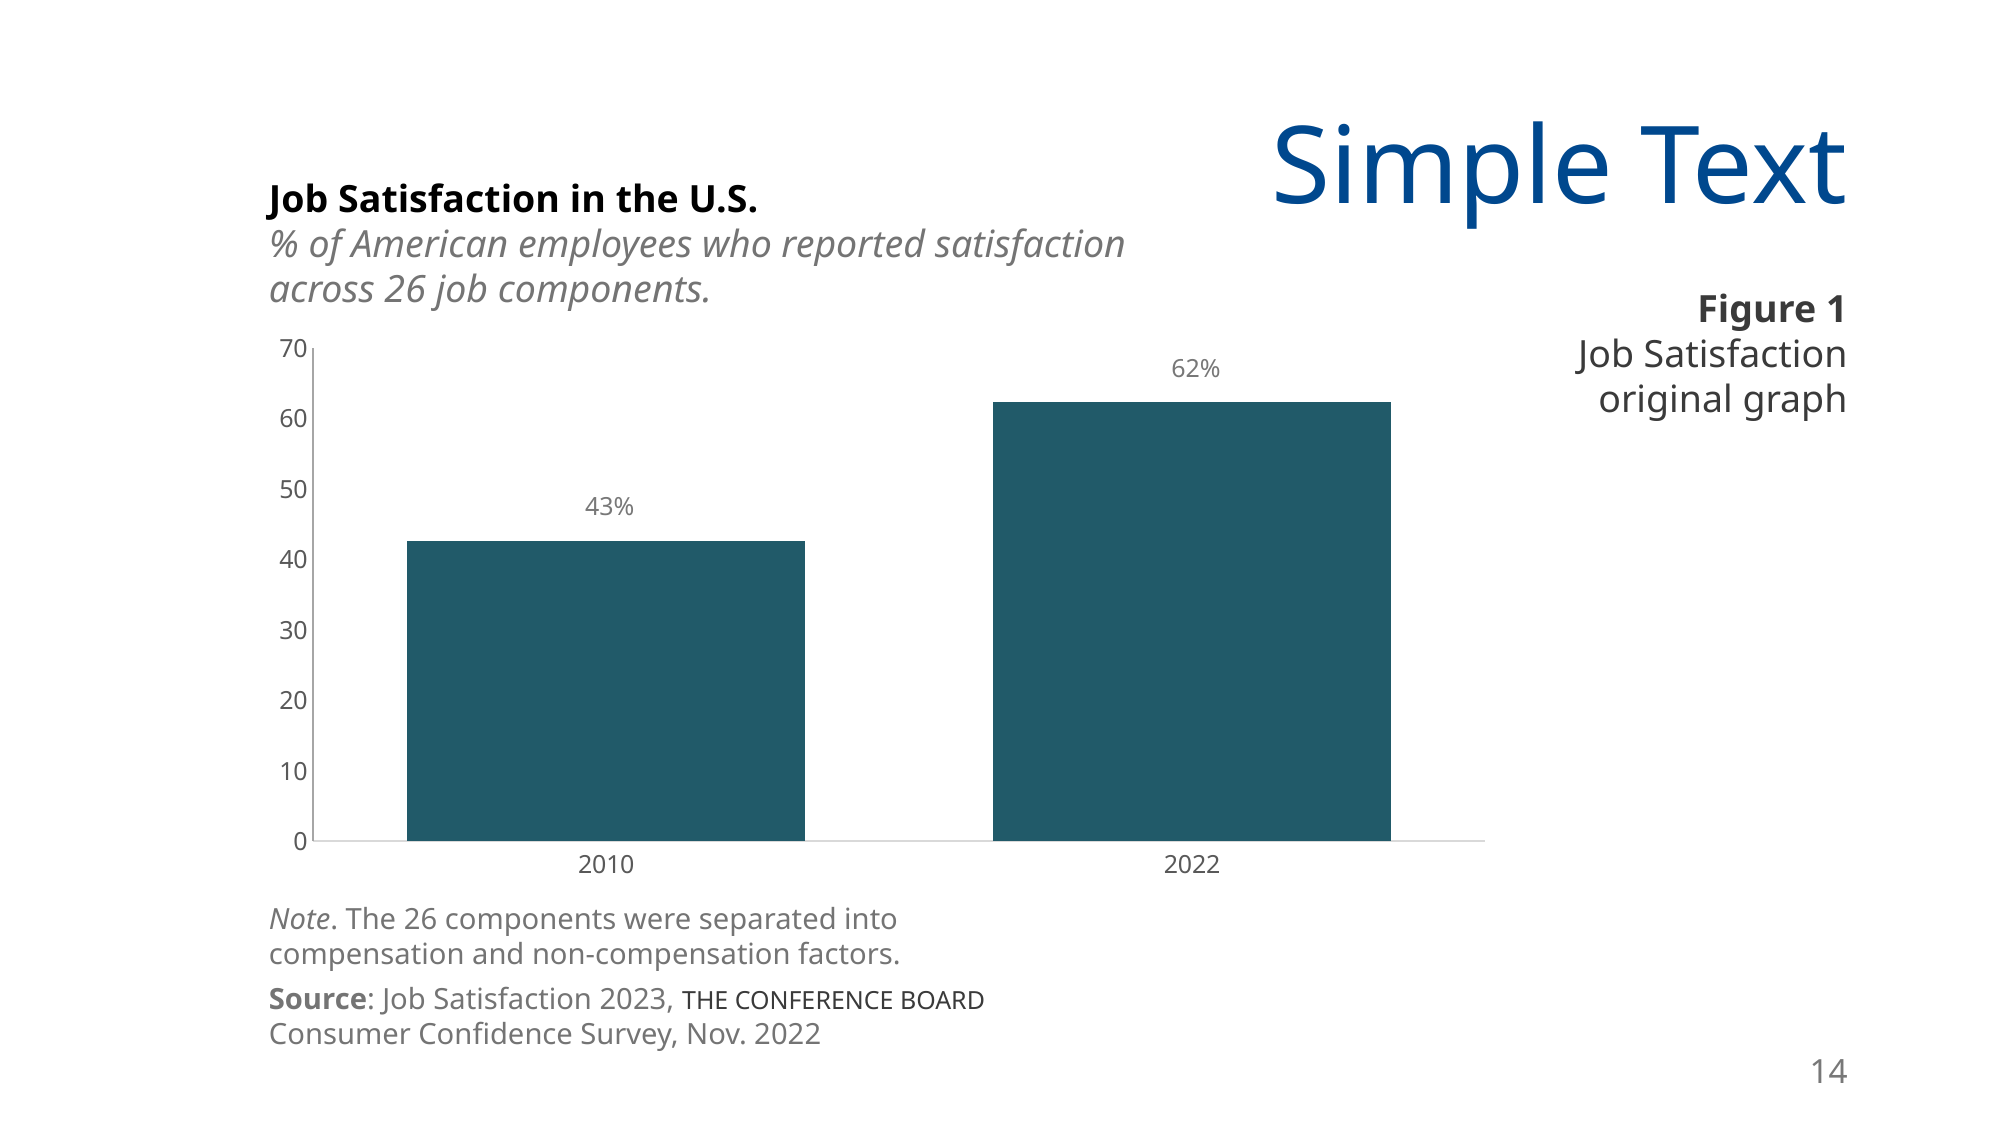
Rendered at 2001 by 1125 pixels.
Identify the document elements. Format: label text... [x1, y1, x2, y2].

slide_number 14 [1412, 1042, 1863, 1103]
text_box Note. The 26 components were separated into compensation and non-compensation factors. Source: Job Satisfaction 2023, THE CONFERENCE BOARD Consumer Confidence Survey, Nov. 2022 [254, 894, 1074, 1058]
text_box Figure 1 Job Satisfaction original graph [1546, 277, 1863, 427]
text_box Job Satisfaction in the U.S. % of American employees who reported satisfaction across 26 job components. [254, 167, 1197, 318]
title Simple Text [1196, 59, 1863, 278]
chart [253, 318, 1511, 894]
